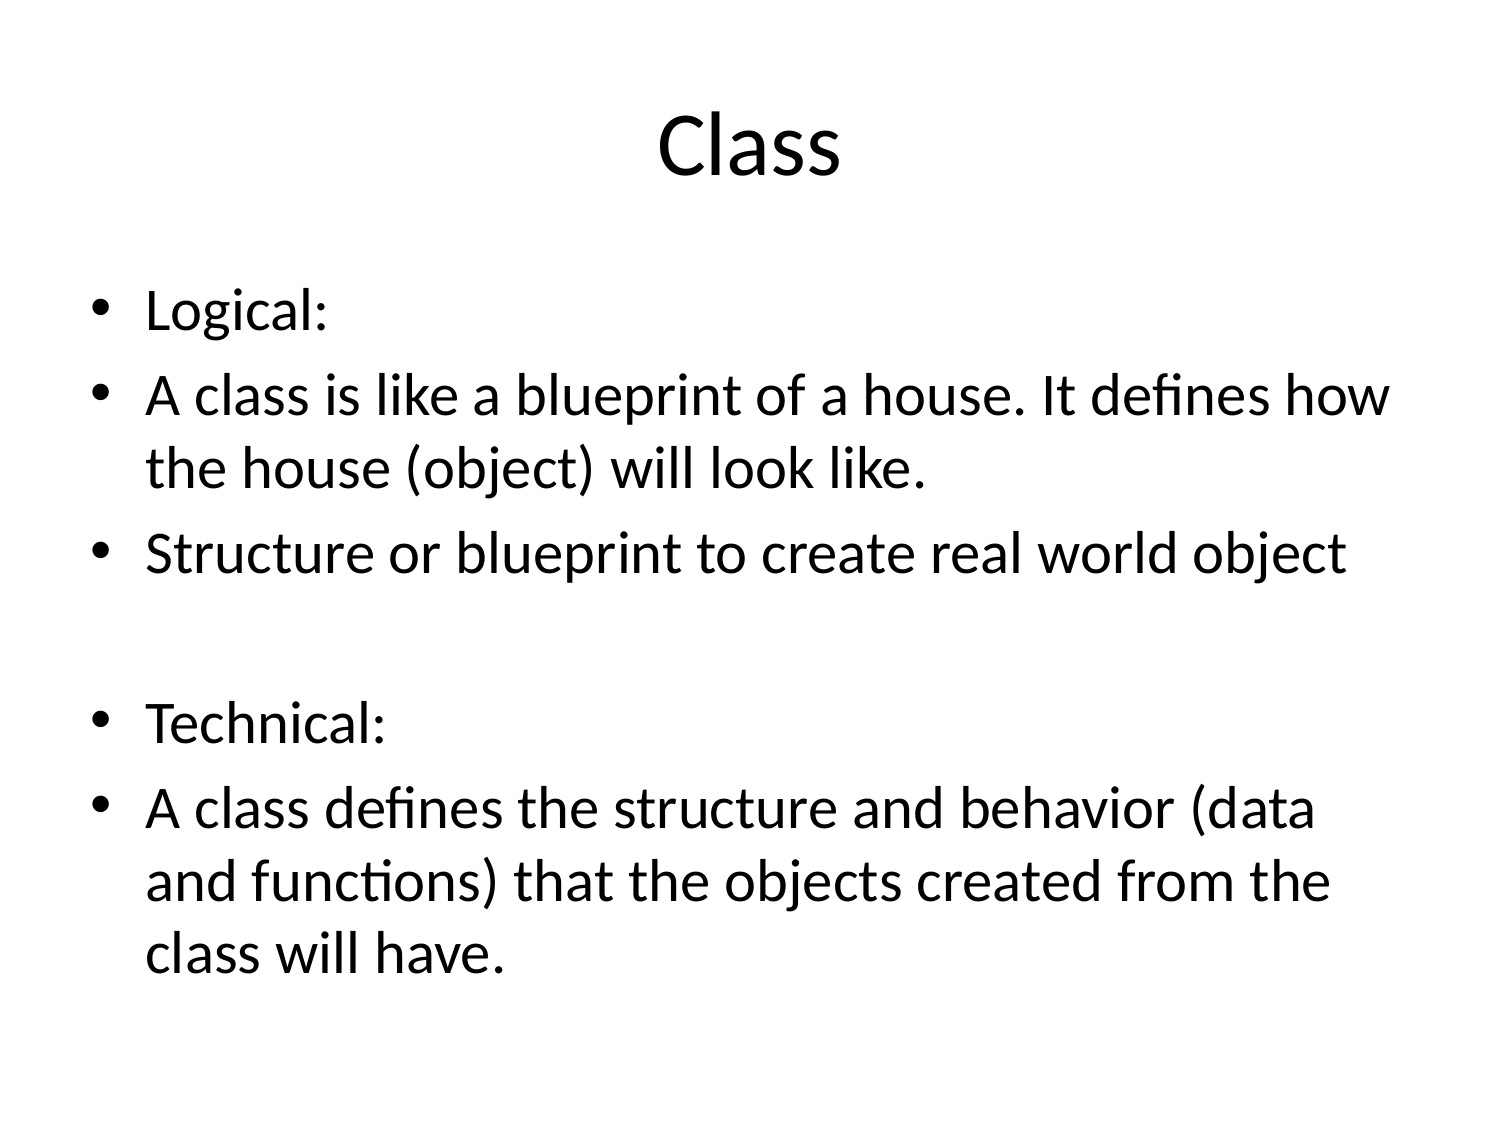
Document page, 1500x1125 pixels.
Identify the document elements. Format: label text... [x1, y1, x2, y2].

title Class [75, 45, 1425, 233]
list Logical: A class is like a blueprint of a house. It defines how the house (object) will look like. Structure or blueprint to create real world object Technical: A class defines the structure and behavior (data and functions) that the objects created from the class will have. [75, 262, 1425, 1005]
